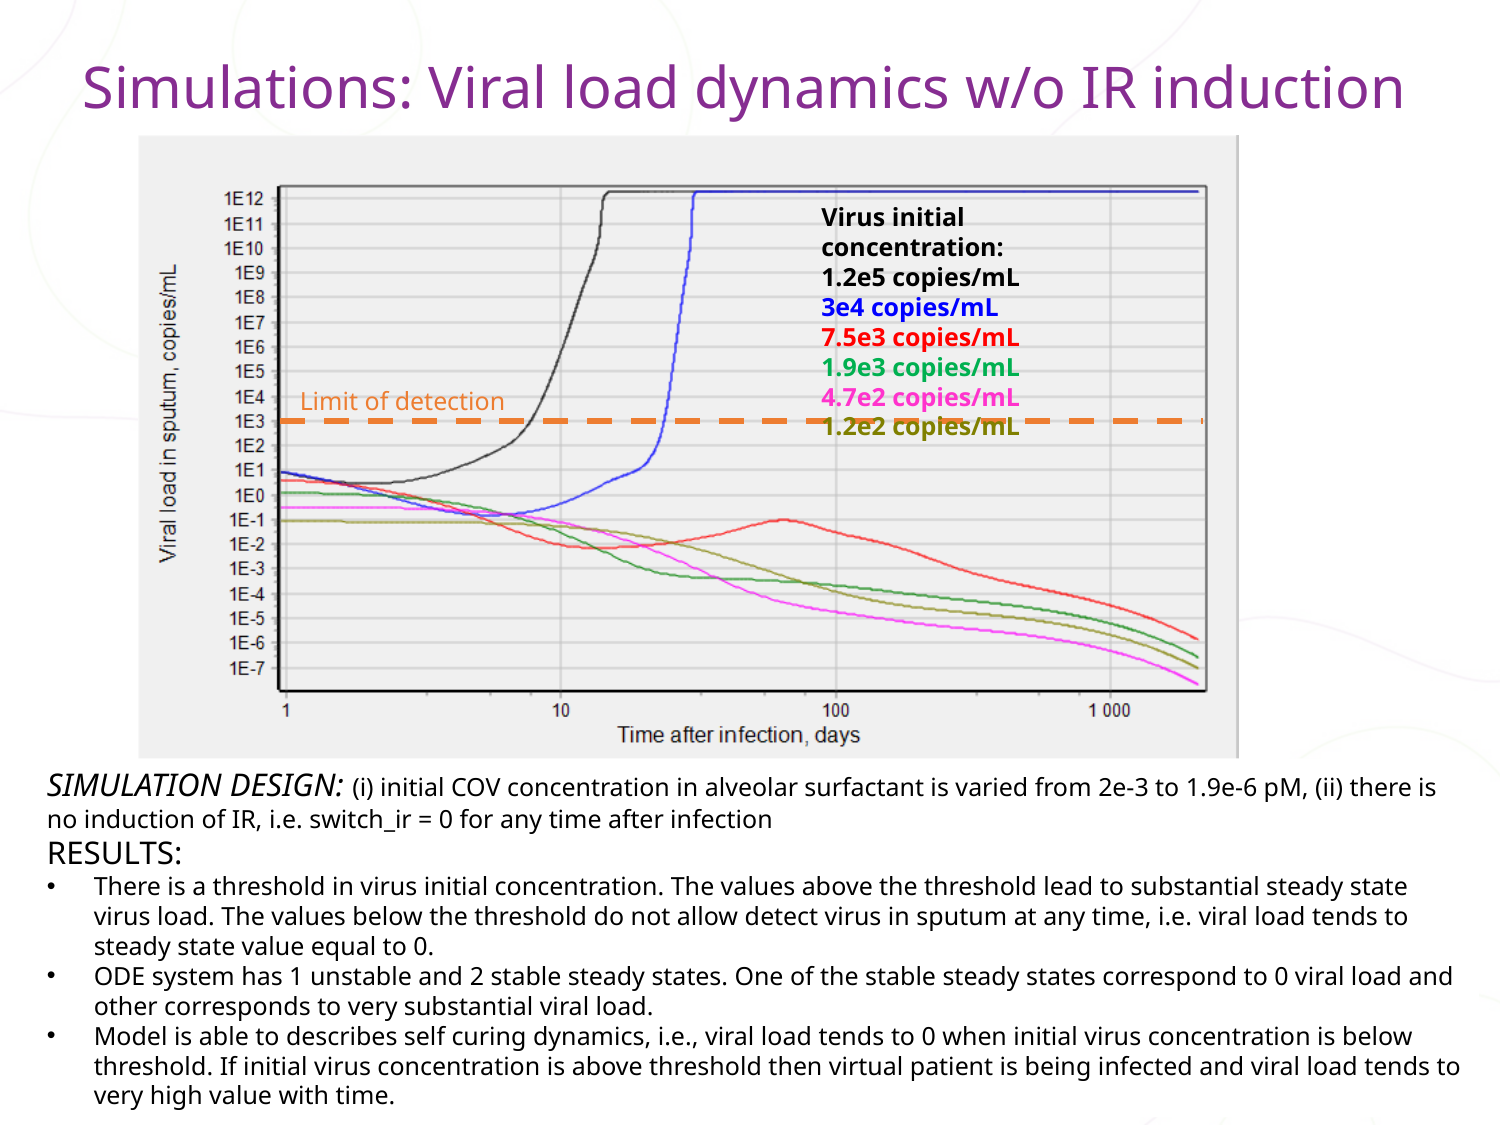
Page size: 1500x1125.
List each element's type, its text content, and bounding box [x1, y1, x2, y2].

title Simulations: Viral load dynamics w/o IR induction [67, 48, 1434, 132]
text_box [138, 135, 1240, 775]
text_box SIMULATION DESIGN: (i) initial COV concentration in alveolar surfactant is varied from 2e-3 to 1.9e-6 pM, (ii) there is no induction of IR, i.e. switch_ir = 0 for any time after infection RESULTS: There is a threshold in virus initial concentration. The values above the threshold lead to substantial steady state virus load. The values below the threshold do not allow detect virus in sputum at any time, i.e. viral load tends to steady state value equal to 0. ODE system has 1 unstable and 2 stable steady states. One of the stable steady states correspond to 0 viral load and other corresponds to very substantial viral load. Model is able to describes self curing dynamics, i.e., viral load tends to 0 when initial virus concentration is below threshold. If initial virus concentration is above threshold then virtual patient is being infected and viral load tends to very high value with time. [32, 758, 1480, 1118]
